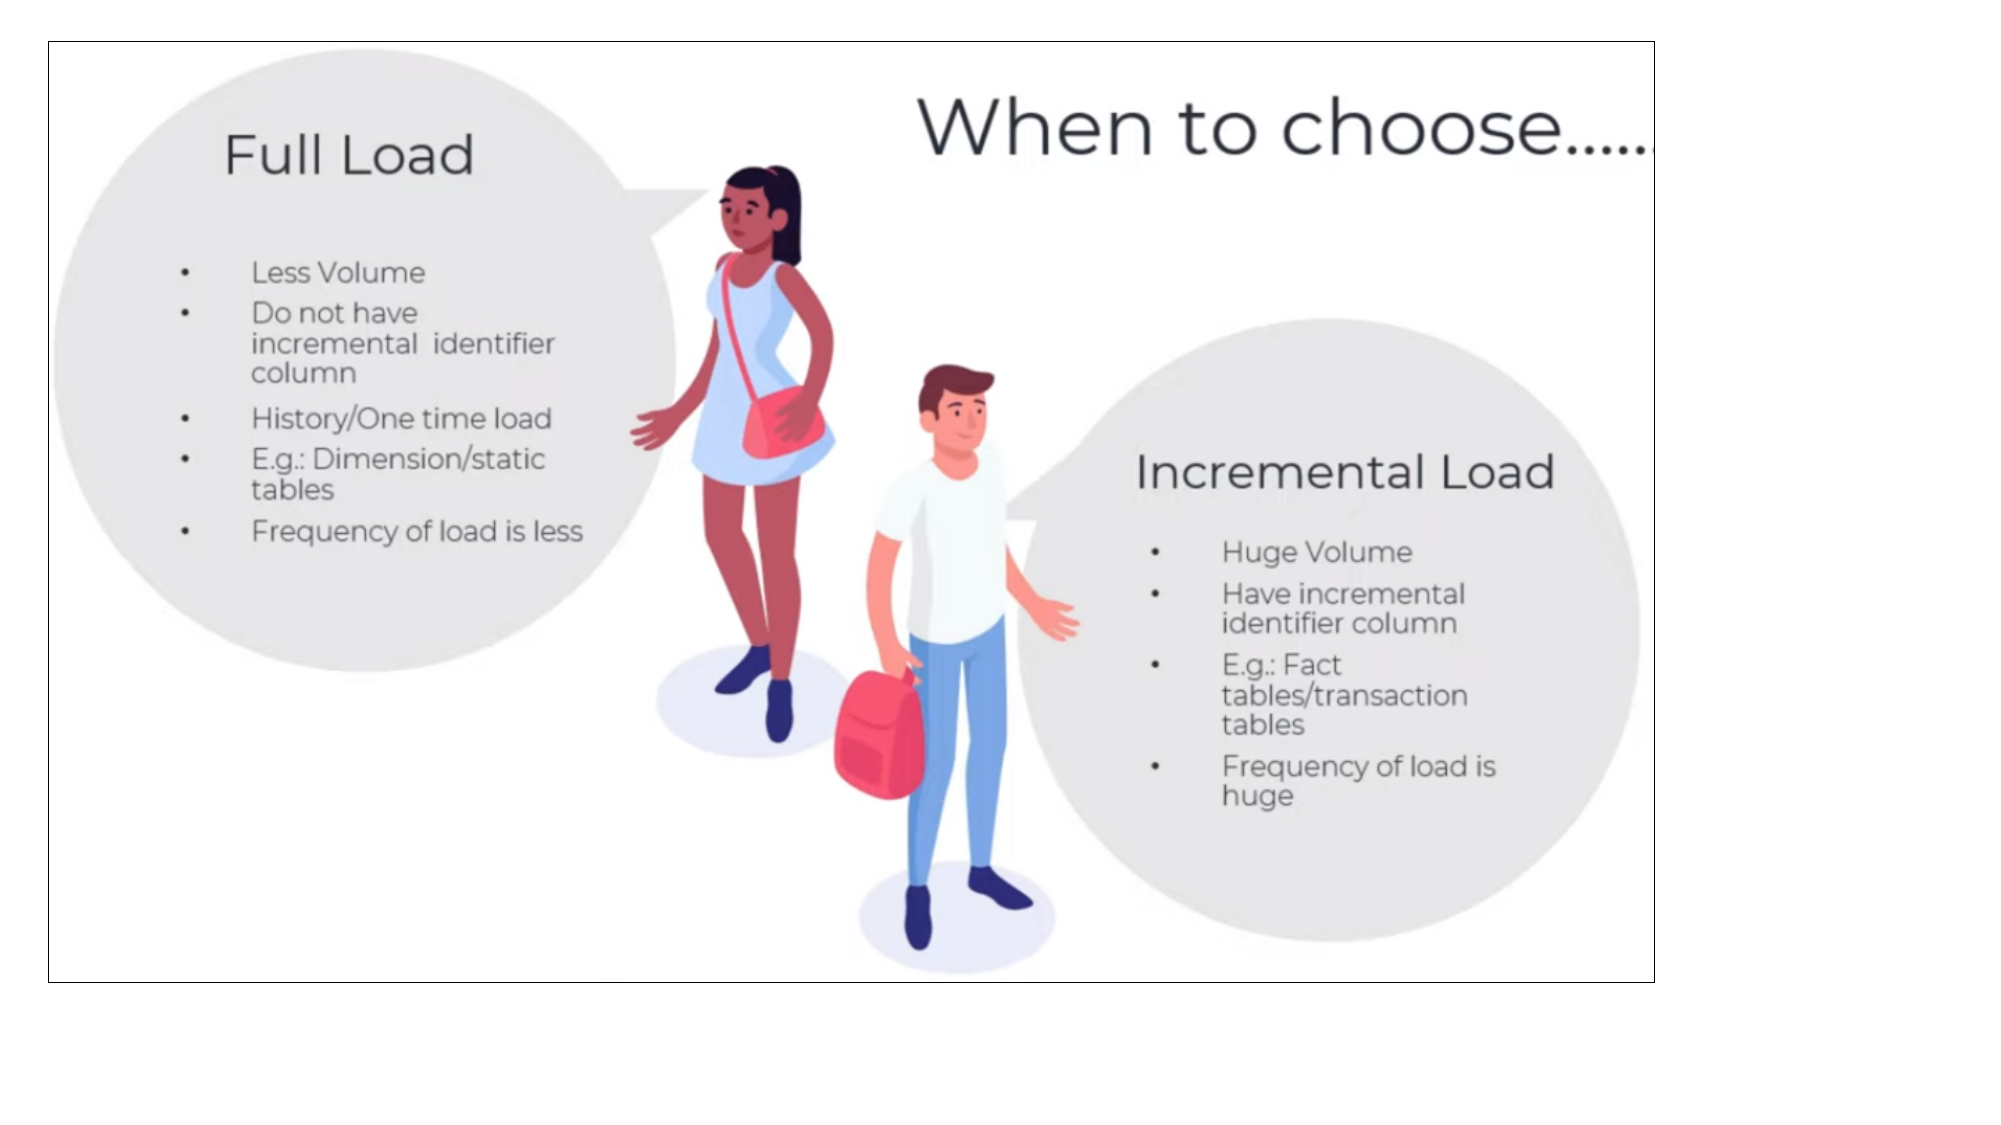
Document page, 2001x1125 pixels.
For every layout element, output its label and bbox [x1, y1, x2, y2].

picture [48, 41, 1655, 983]
